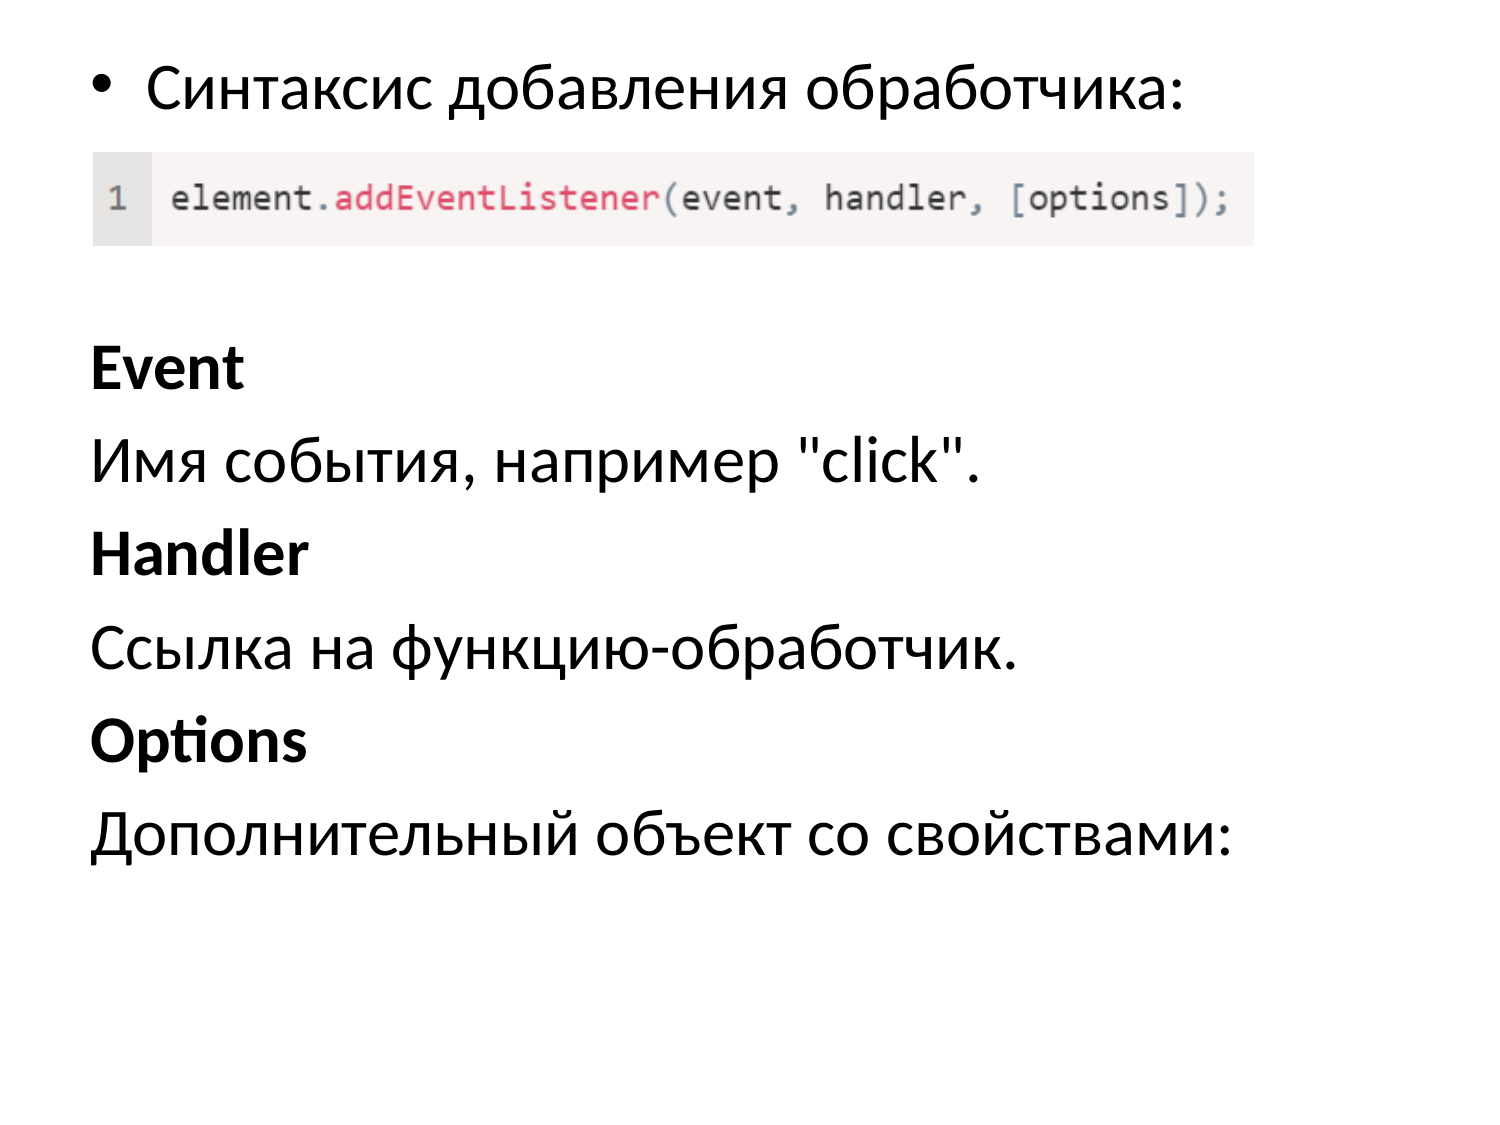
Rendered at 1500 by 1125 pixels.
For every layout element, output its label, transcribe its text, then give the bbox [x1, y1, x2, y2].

picture [93, 152, 1255, 246]
list Синтаксис добавления обработчика: Event Имя события, например "click". Handler Ссылка на функцию-обработчик. Options Дополнительный объект со свойствами: [75, 35, 1425, 1005]
